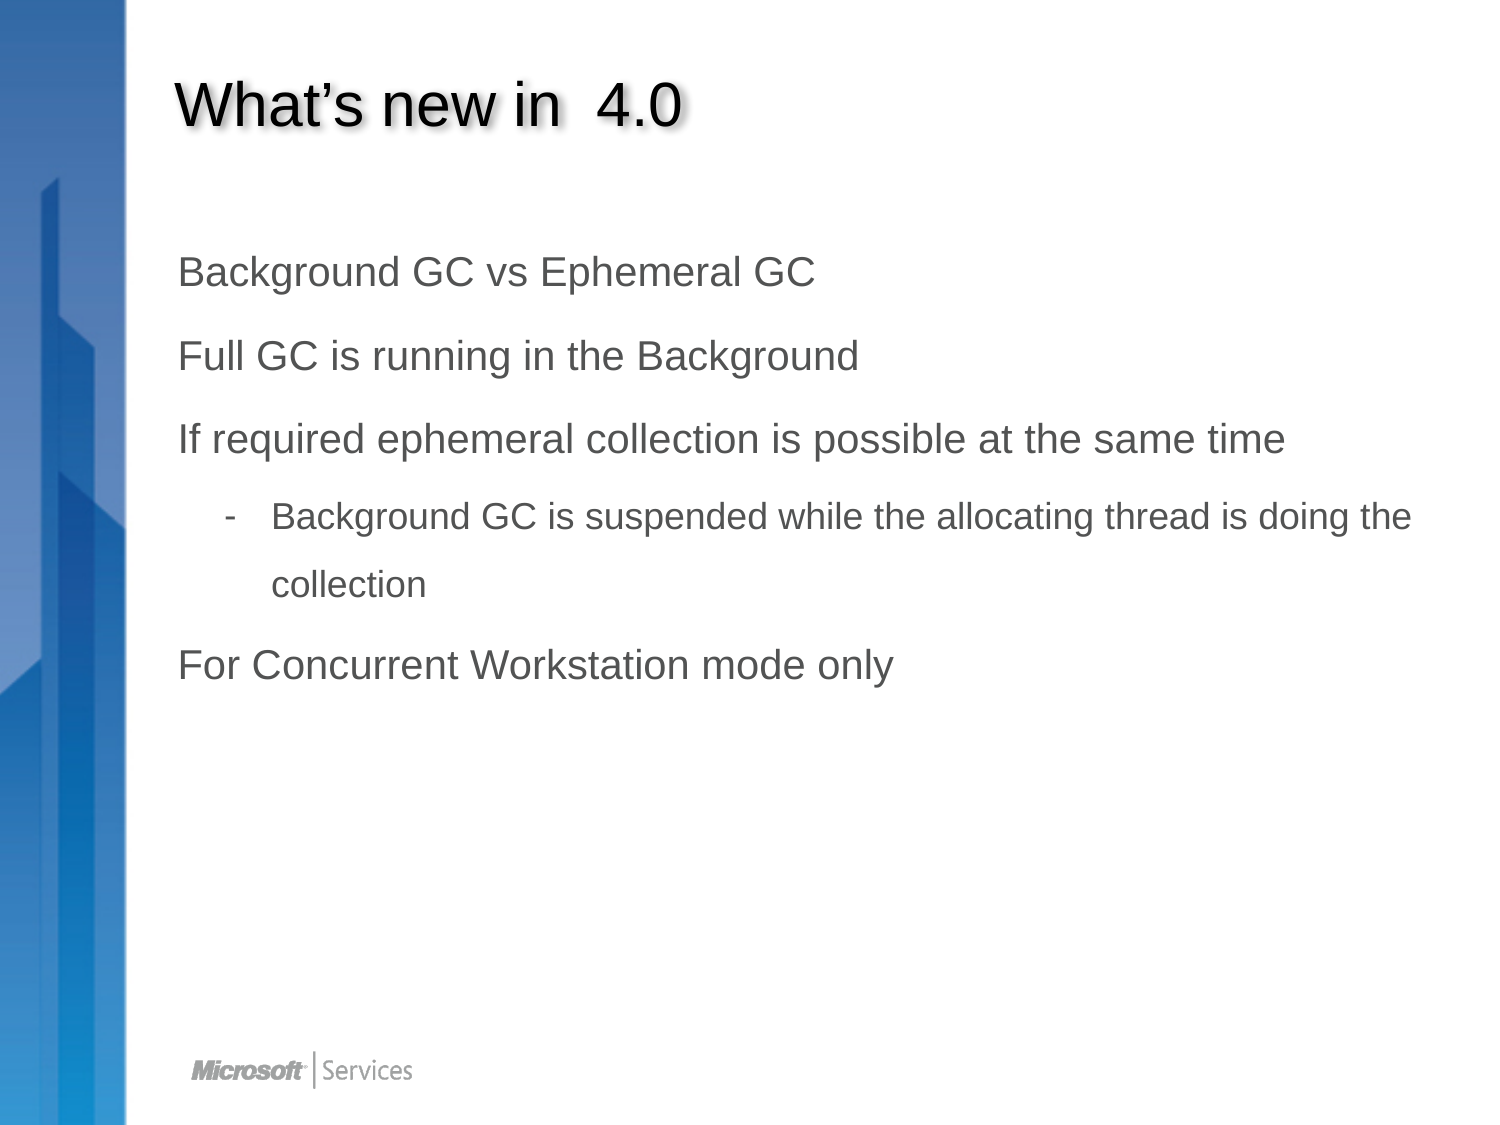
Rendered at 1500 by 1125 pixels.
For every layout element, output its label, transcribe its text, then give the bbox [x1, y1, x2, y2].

picture [0, 0, 1500, 1125]
title What’s new in 4.0 [159, 56, 1262, 187]
list Background GC vs Ephemeral GC Full GC is running in the Background If required ephemeral collection is possible at the same time Background GC is suspended while the allocating thread is doing the collection For Concurrent Workstation mode only [162, 212, 1439, 956]
